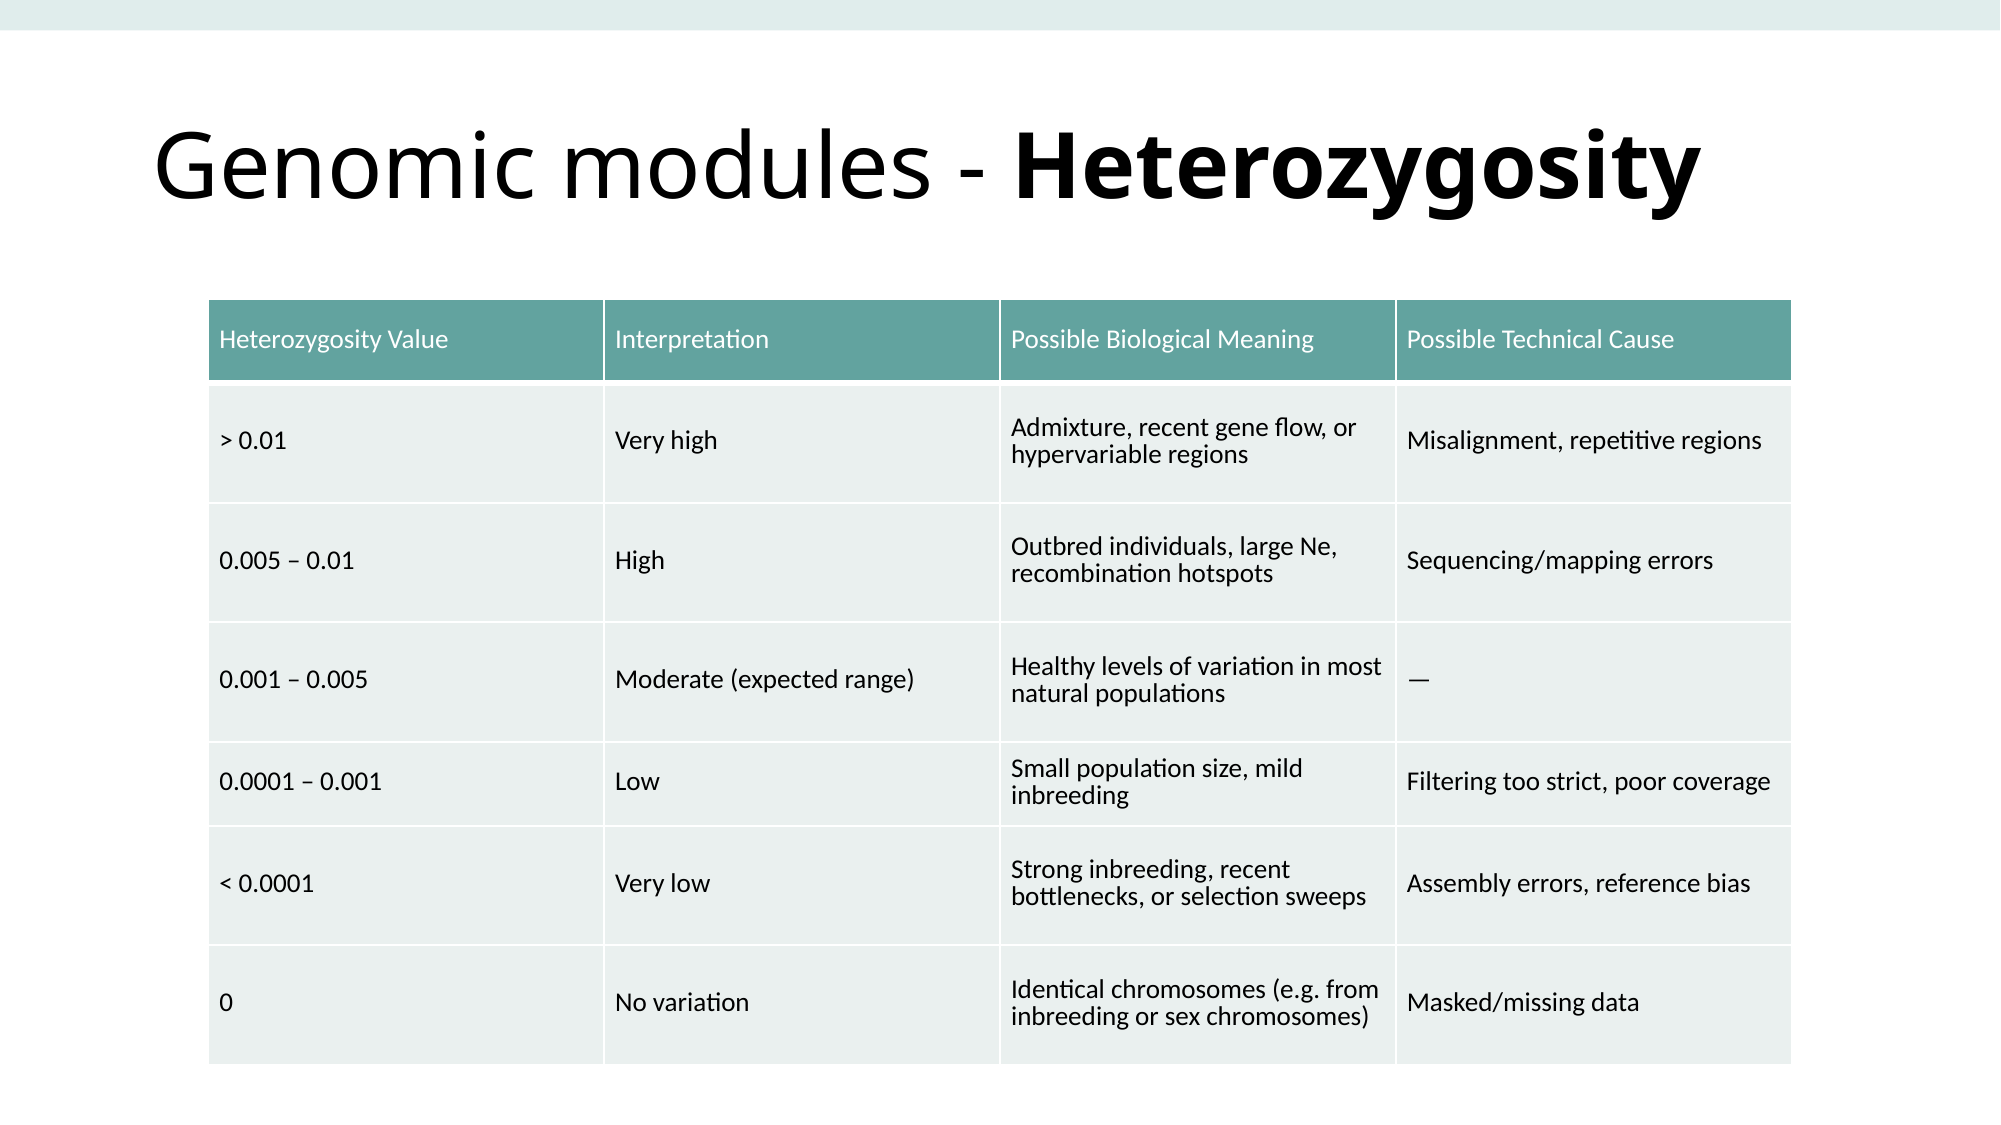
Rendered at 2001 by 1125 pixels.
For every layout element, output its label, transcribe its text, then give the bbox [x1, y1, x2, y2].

table_cell Low [605, 743, 999, 825]
table_header Interpretation [605, 300, 999, 380]
table_cell No variation [605, 946, 999, 1064]
table_cell Outbred individuals, large Ne, recombination hotspots [1001, 504, 1395, 621]
table_cell High [605, 504, 999, 621]
table_cell Assembly errors, reference bias [1397, 827, 1791, 944]
table_cell Moderate (expected range) [605, 623, 999, 741]
table_cell Filtering too strict, poor coverage [1397, 743, 1791, 825]
table_cell Misalignment, repetitive regions [1397, 386, 1791, 502]
table_cell > 0.01 [209, 386, 603, 502]
table_cell < 0.0001 [209, 827, 603, 944]
text_box [0, 0, 2000, 31]
table_cell Masked/missing data [1397, 946, 1791, 1064]
table_cell 0 [209, 946, 603, 1064]
table_cell Healthy levels of variation in most natural populations [1001, 623, 1395, 741]
title Genomic modules - Heterozygosity [137, 59, 1863, 278]
table_cell 0.005 – 0.01 [209, 504, 603, 621]
table_cell Admixture, recent gene flow, or hypervariable regions [1001, 386, 1395, 502]
table_cell 0.001 – 0.005 [209, 623, 603, 741]
table_cell — [1397, 623, 1791, 741]
table_header Possible Technical Cause [1397, 300, 1791, 380]
table_cell Small population size, mild inbreeding [1001, 743, 1395, 825]
table_cell Strong inbreeding, recent bottlenecks, or selection sweeps [1001, 827, 1395, 944]
table_cell 0.0001 – 0.001 [209, 743, 603, 825]
table_header Heterozygosity Value [209, 300, 603, 380]
table_cell Very high [605, 386, 999, 502]
table_header Possible Biological Meaning [1001, 300, 1395, 380]
table_cell Identical chromosomes (e.g. from inbreeding or sex chromosomes) [1001, 946, 1395, 1064]
table_cell Sequencing/mapping errors [1397, 504, 1791, 621]
table_cell Very low [605, 827, 999, 944]
